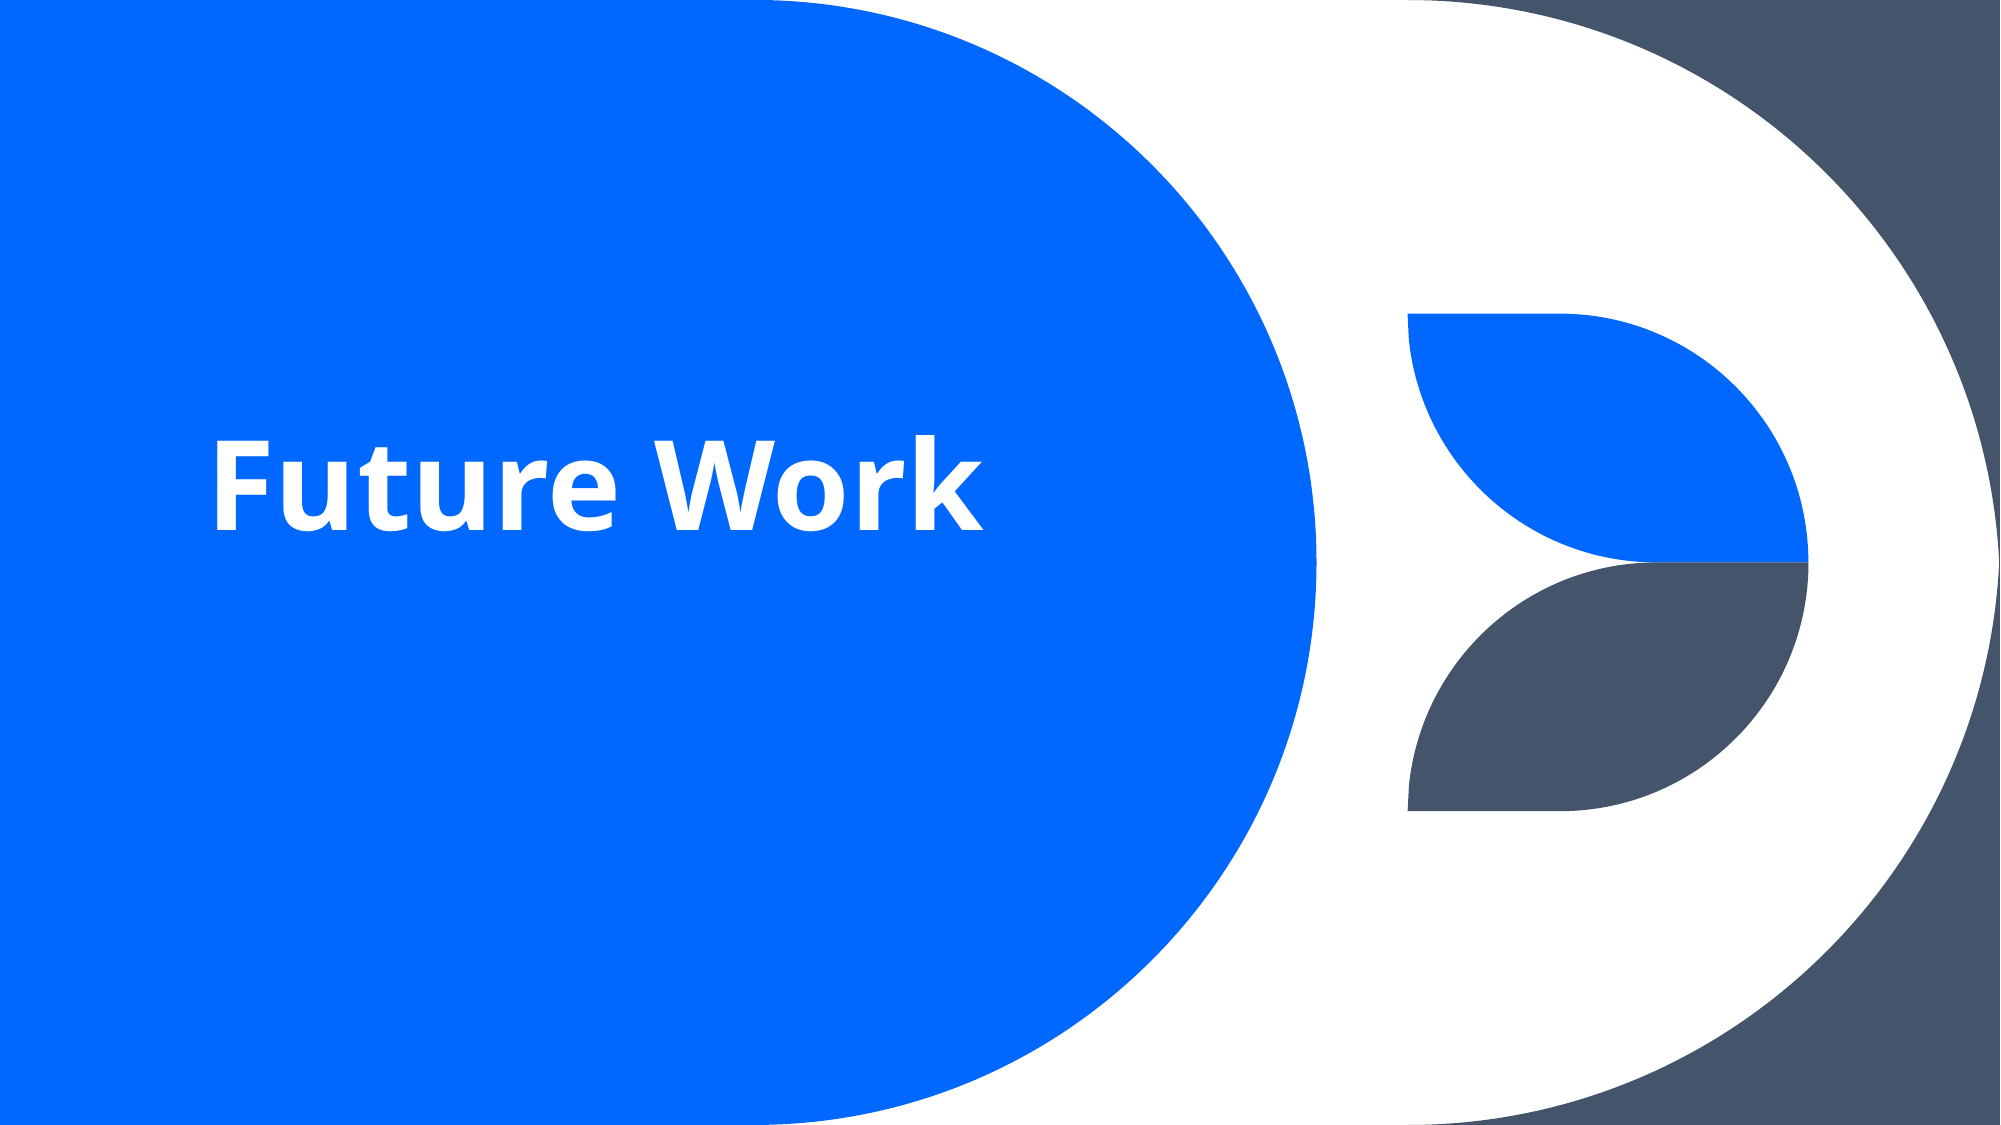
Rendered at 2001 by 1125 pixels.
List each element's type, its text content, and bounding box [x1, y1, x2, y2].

title Future Work [191, 173, 1608, 566]
